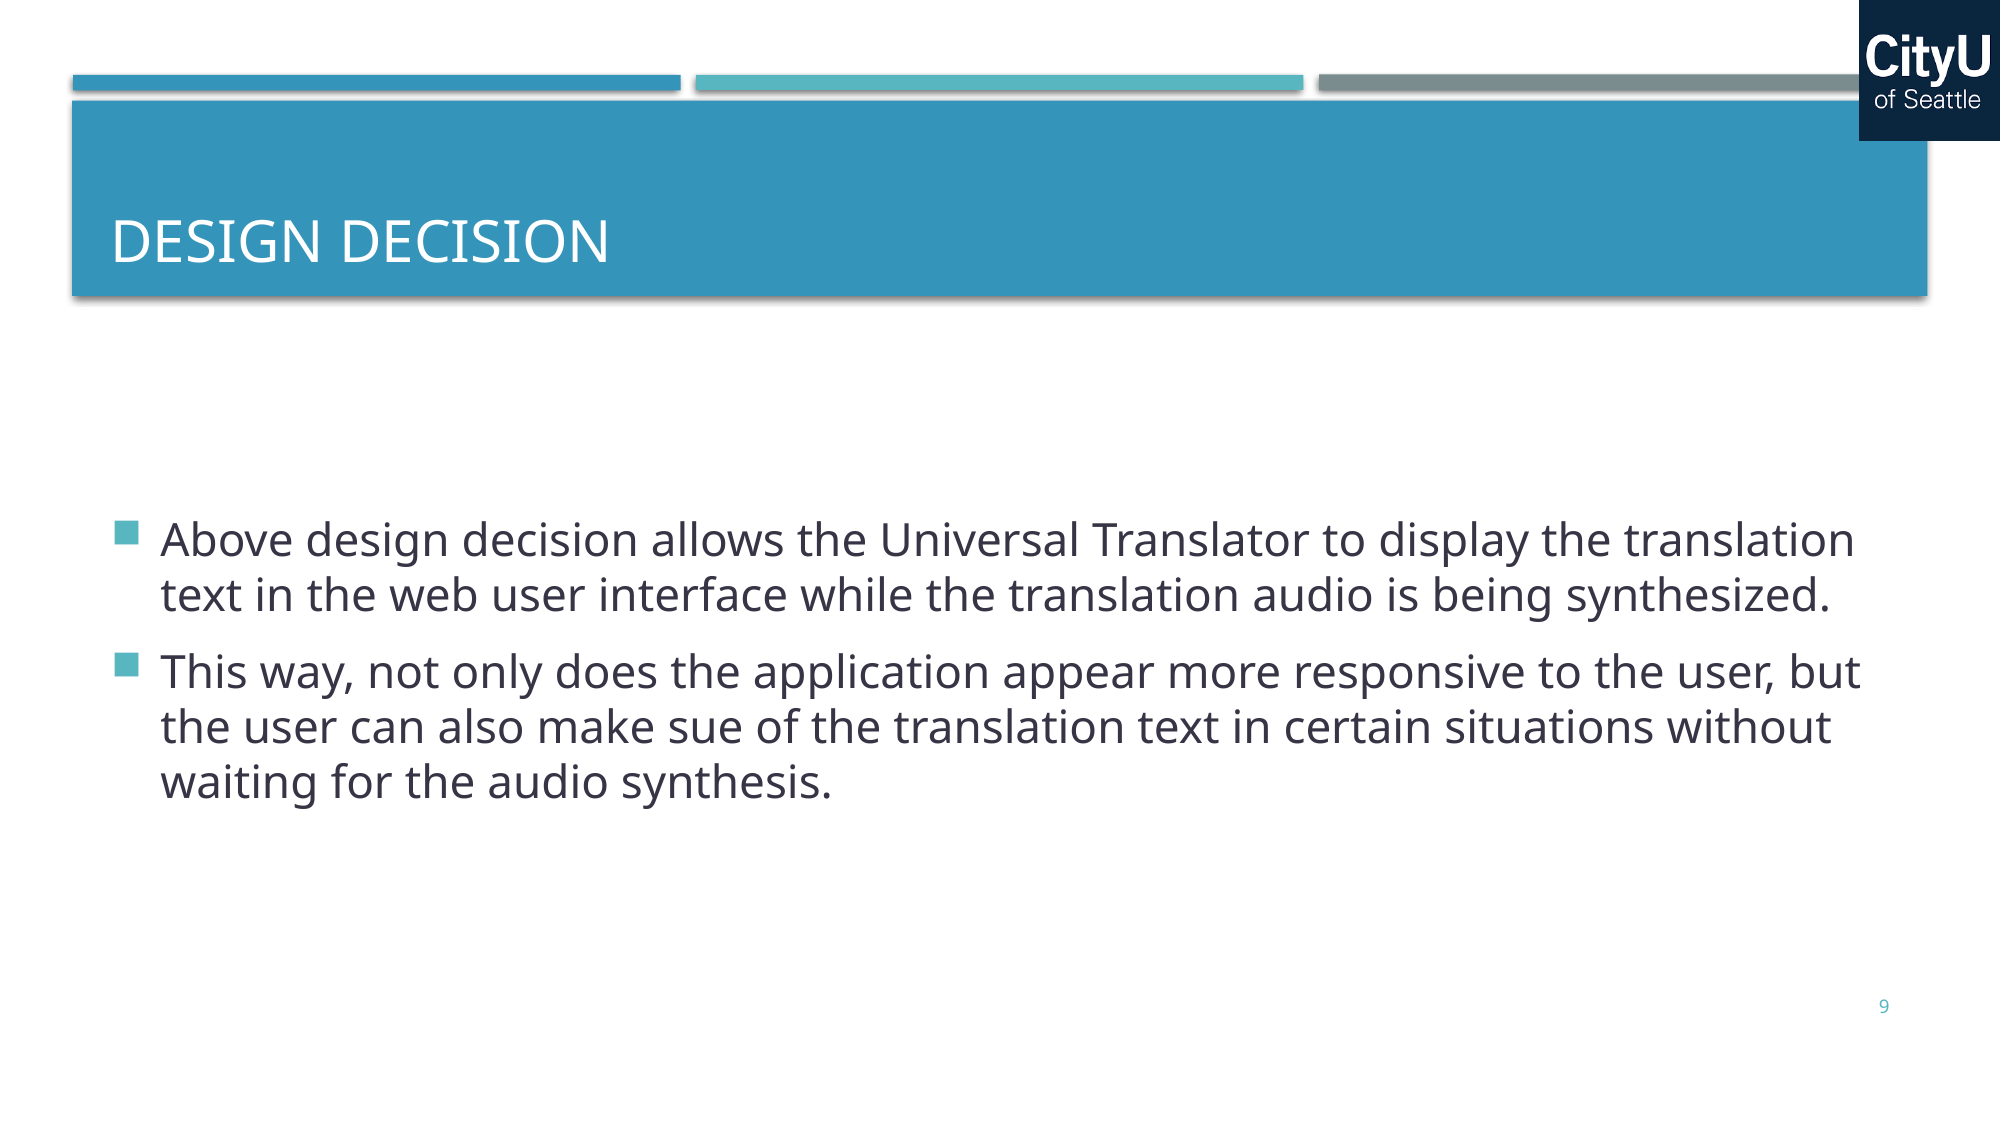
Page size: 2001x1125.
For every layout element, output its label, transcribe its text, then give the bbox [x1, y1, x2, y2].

title Design Decision [95, 115, 1905, 282]
list Above design decision allows the Universal Translator to display the translation text in the web user interface while the translation audio is being synthesized. This way, not only does the application appear more responsive to the user, but the user can also make sue of the translation text in certain situations without waiting for the audio synthesis. [95, 357, 1905, 962]
picture [1858, 0, 2000, 142]
slide_number 9 [1732, 977, 1905, 1037]
